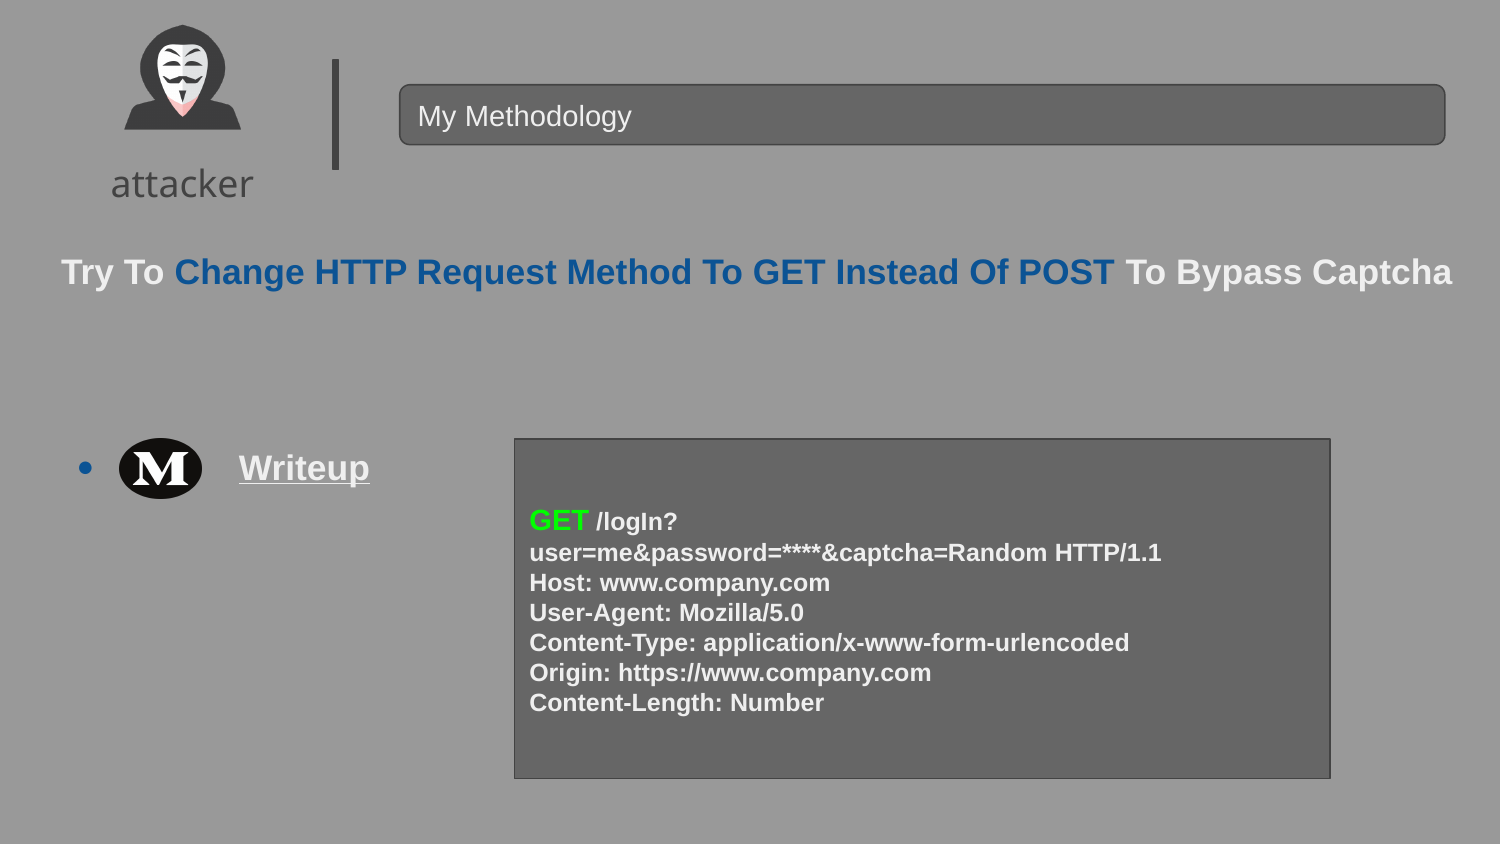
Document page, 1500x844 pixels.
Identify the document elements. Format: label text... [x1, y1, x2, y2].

text_box attacker [47, 144, 318, 205]
text_box Try To Change HTTP Request Method To GET Instead Of POST To Bypass Captcha [46, 227, 1500, 401]
text_box [333, 59, 339, 170]
text_box My Methodology [399, 84, 1445, 145]
text_box Writeup [41, 429, 555, 490]
picture [82, 0, 283, 170]
picture [119, 438, 203, 499]
text_box GET /logIn? user=me&password=****&captcha=Random HTTP/1.1 Host: www.company.com User-Agent: Mozilla/5.0 Content-Type: application/x-www-form-urlencoded Origin: https://www.company.com Content-Length: Number [514, 438, 1331, 779]
